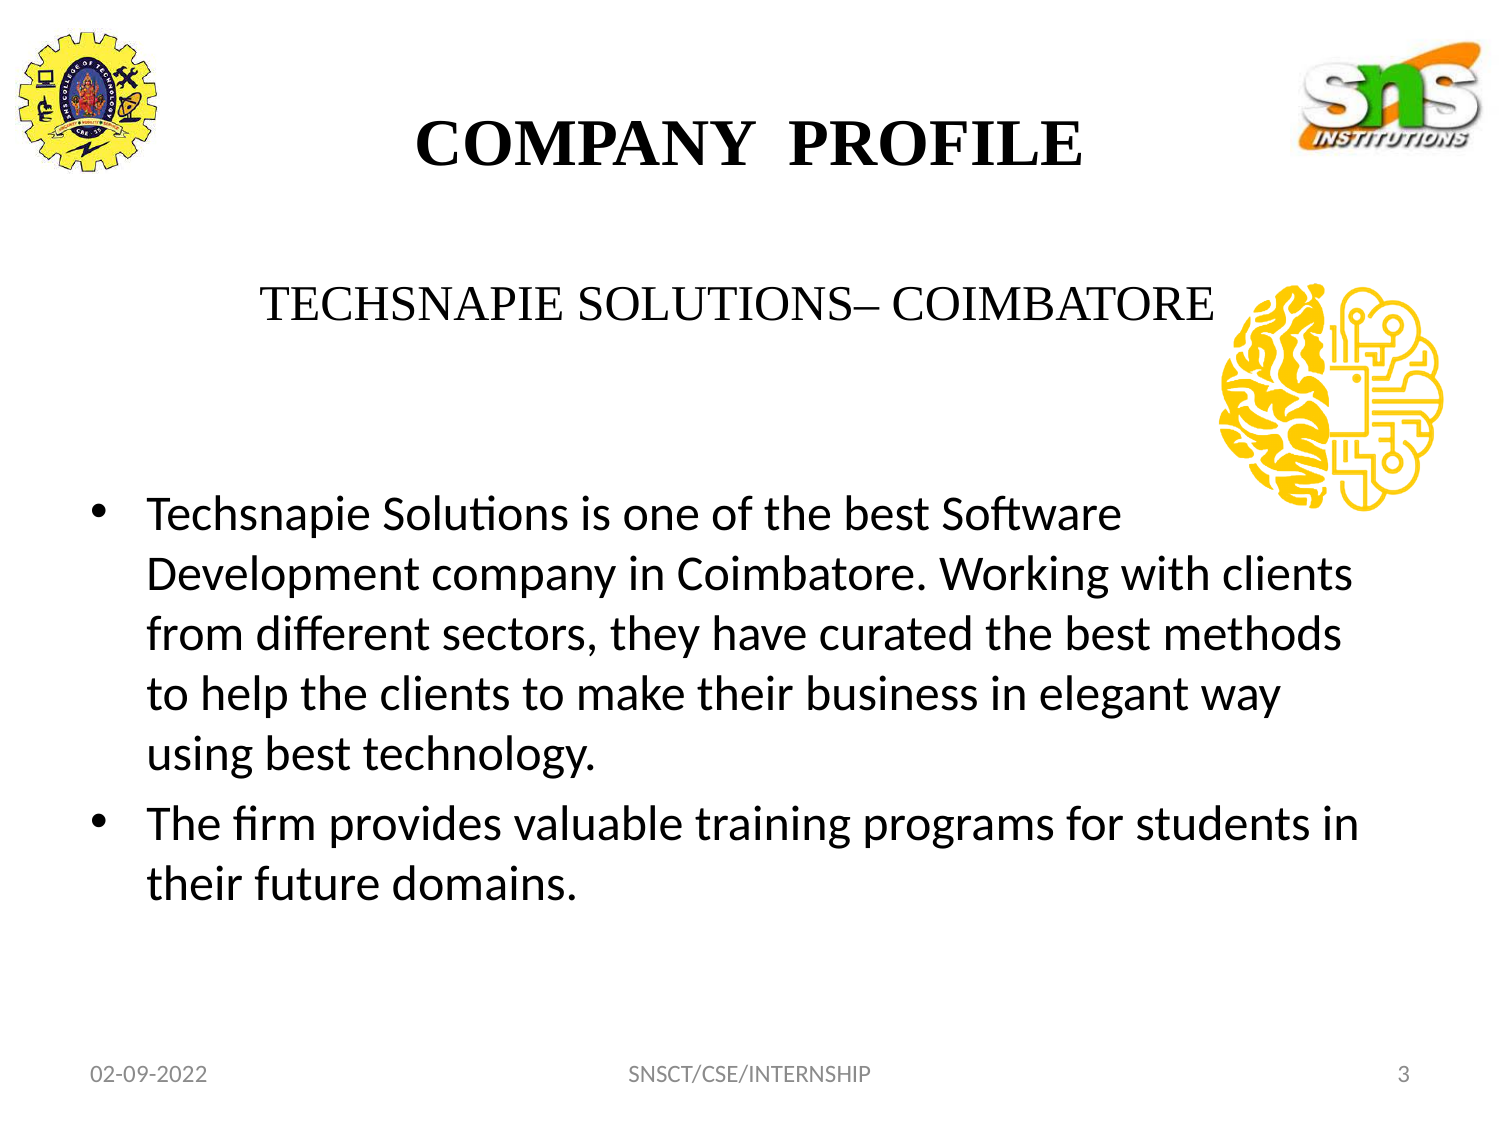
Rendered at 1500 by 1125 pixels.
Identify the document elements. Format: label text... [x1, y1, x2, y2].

slide_number 3 [1074, 1042, 1425, 1103]
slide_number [75, 1042, 425, 1103]
title COMPANY PROFILE [75, 45, 1425, 233]
picture [14, 28, 160, 175]
picture [1174, 252, 1444, 563]
footer SNSCT/CSE/INTERNSHIP [512, 1042, 988, 1103]
list TECHSNAPIE SOLUTIONS– COIMBATORE Techsnapie Solutions is one of the best Software Development company in Coimbatore. Working with clients from different sectors, they have curated the best methods to help the clients to make their business in elegant way using best technology. The firm provides valuable training programs for students in their future domains. [75, 262, 1400, 1005]
picture [1290, 5, 1499, 205]
